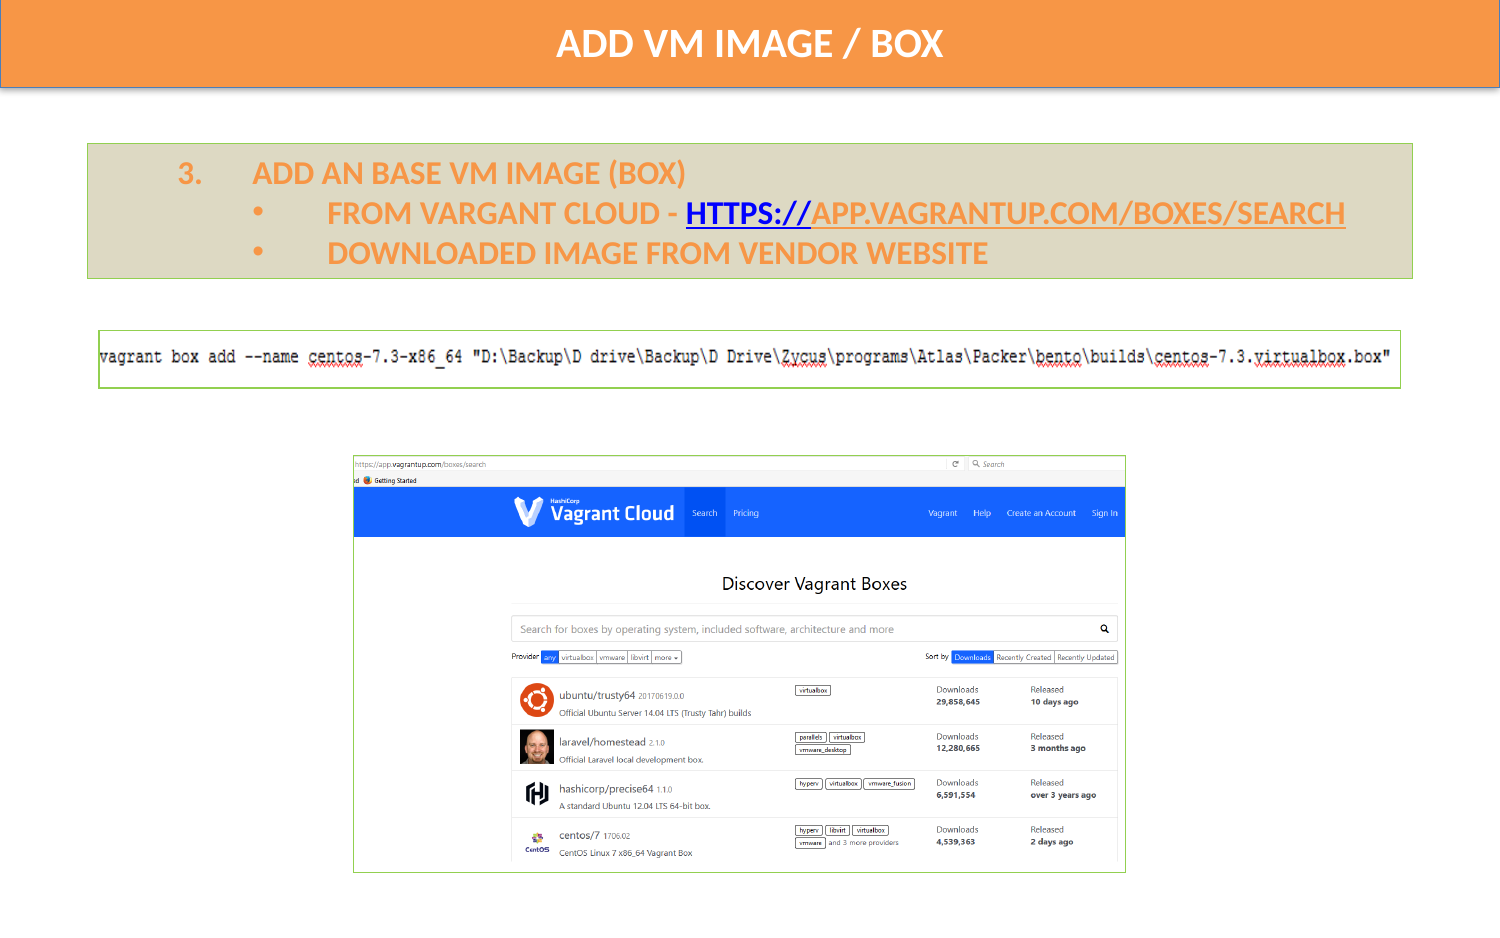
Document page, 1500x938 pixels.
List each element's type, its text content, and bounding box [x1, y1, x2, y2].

picture [99, 330, 1401, 388]
text_box Add an base vm image (box) From vargant cloud - https://app.vagrantup.com/boxes/search downloaded image from vendor website [87, 143, 1413, 279]
picture [354, 455, 1126, 873]
text_box Add vm image / box [0, 0, 1500, 88]
